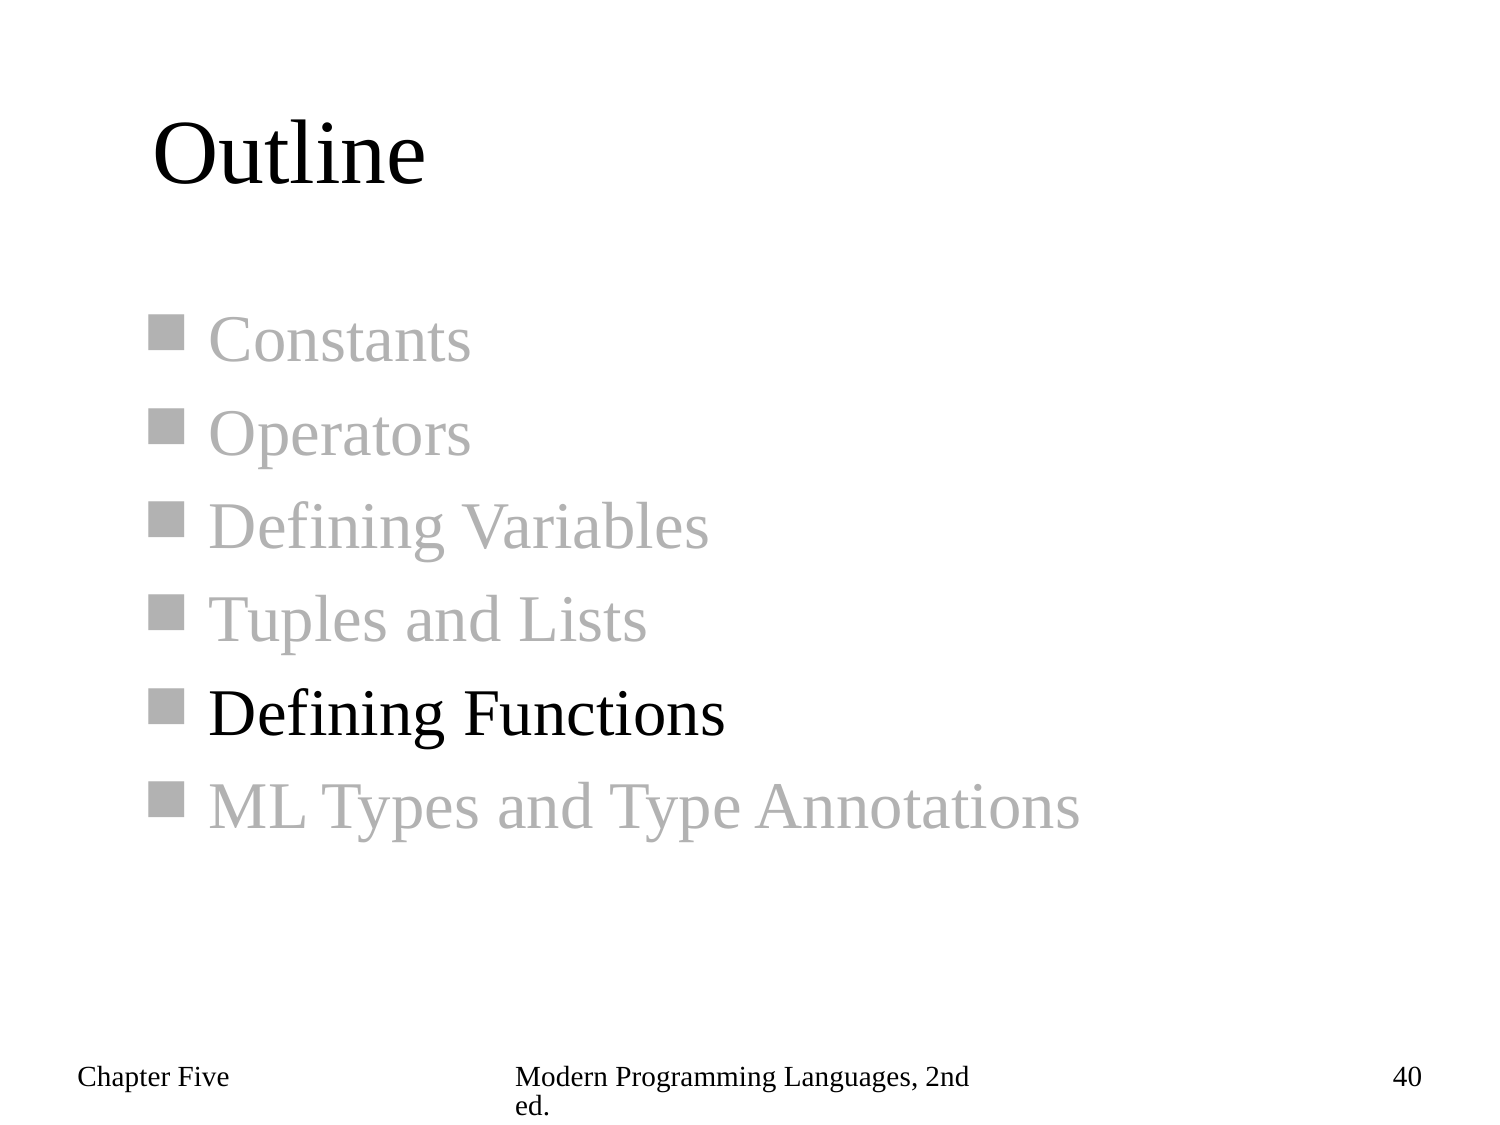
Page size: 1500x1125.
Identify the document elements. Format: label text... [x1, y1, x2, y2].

footer Modern Programming Languages, 2nd ed. [499, 1036, 1001, 1113]
title Outline [137, 56, 1413, 238]
slide_number Chapter Five [62, 1036, 401, 1113]
list Constants Operators Defining Variables Tuples and Lists Defining Functions ML Types and Type Annotations [137, 287, 1413, 963]
slide_number 40 [1124, 1036, 1438, 1113]
